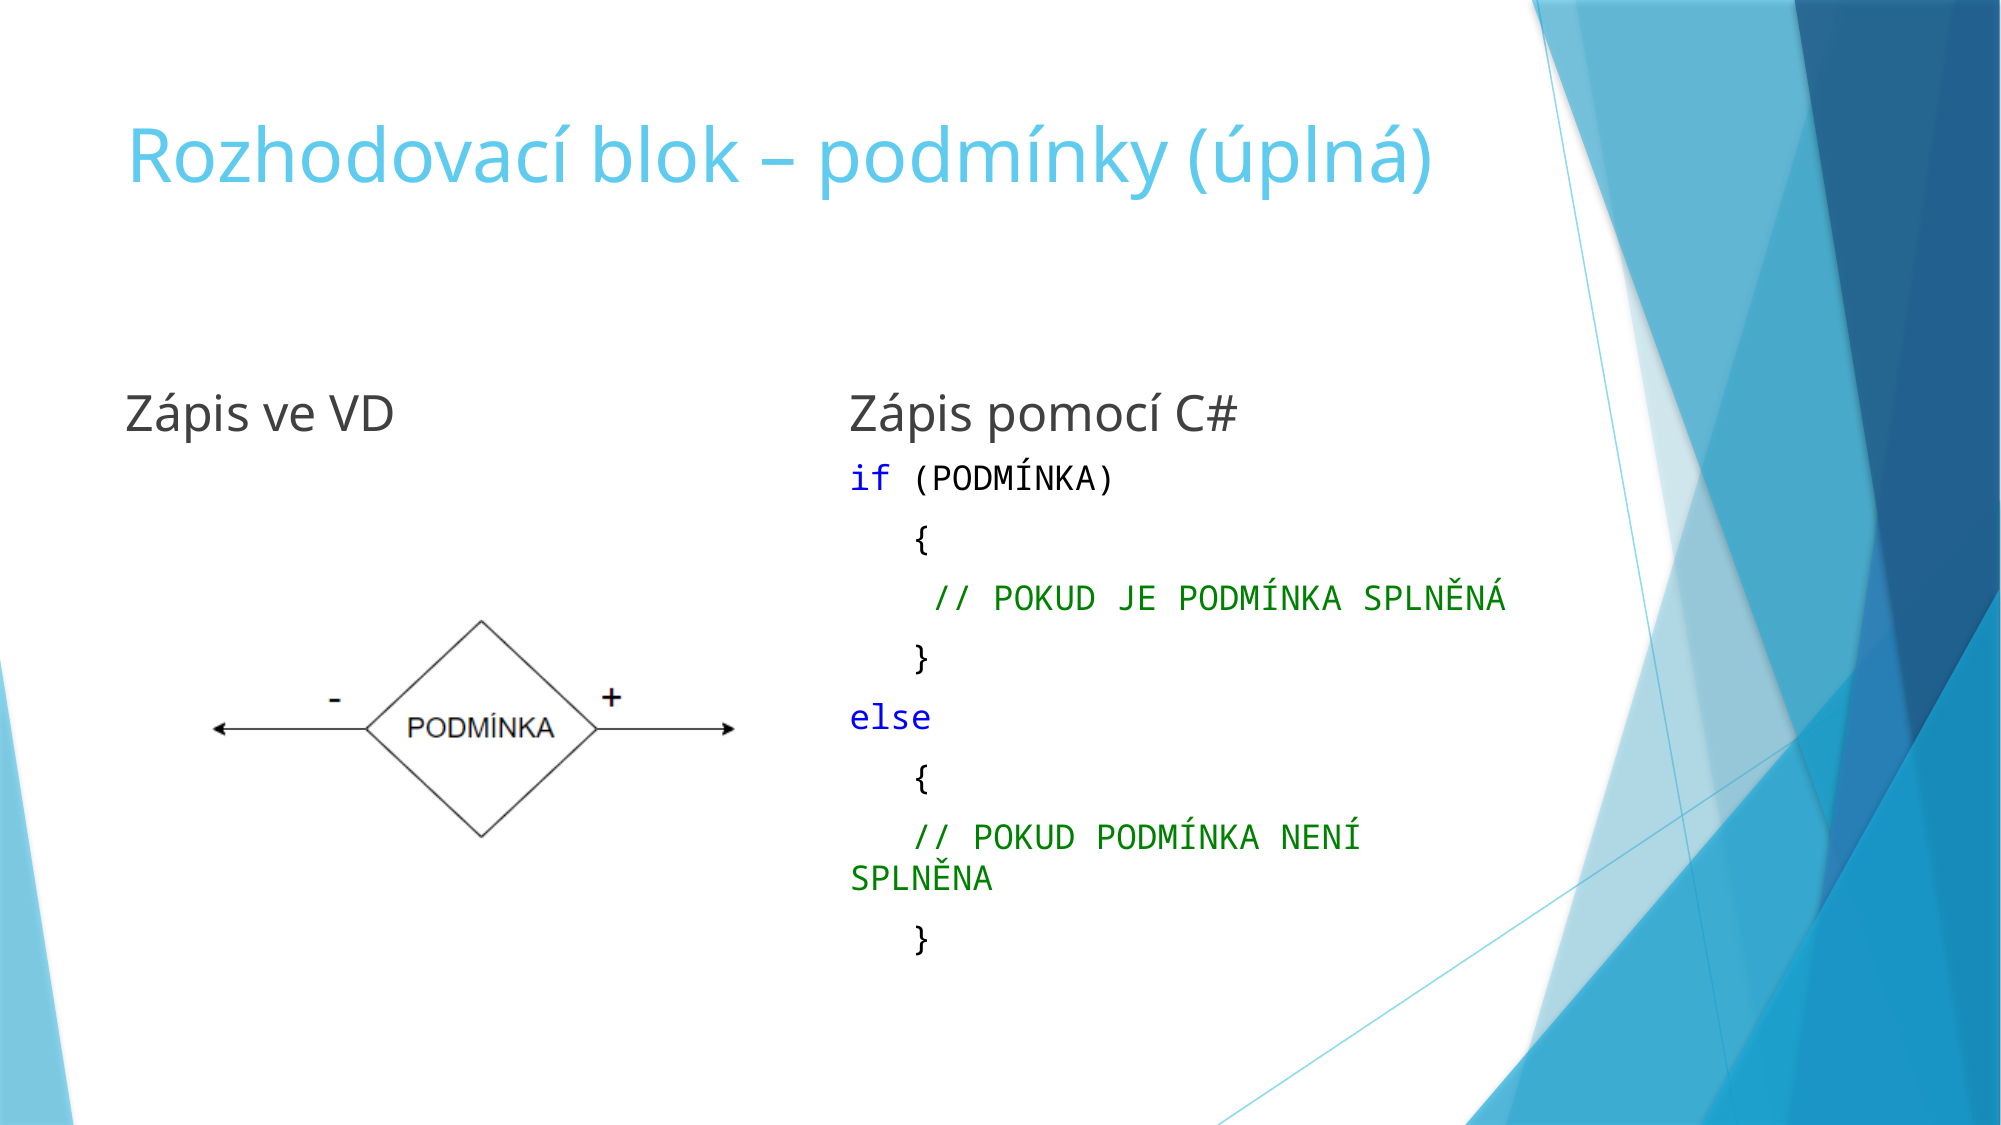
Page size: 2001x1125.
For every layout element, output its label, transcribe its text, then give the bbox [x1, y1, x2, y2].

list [110, 554, 798, 886]
list Zápis pomocí C# [834, 354, 1522, 448]
list Zápis ve VD [110, 354, 798, 449]
list if (PODMÍNKA) { // POKUD JE PODMÍNKA SPLNĚNÁ } else { // POKUD PODMÍNKA NENÍ SPLNĚNA } [834, 448, 1522, 991]
title Rozhodovací blok – podmínky (úplná) [111, 99, 1522, 317]
